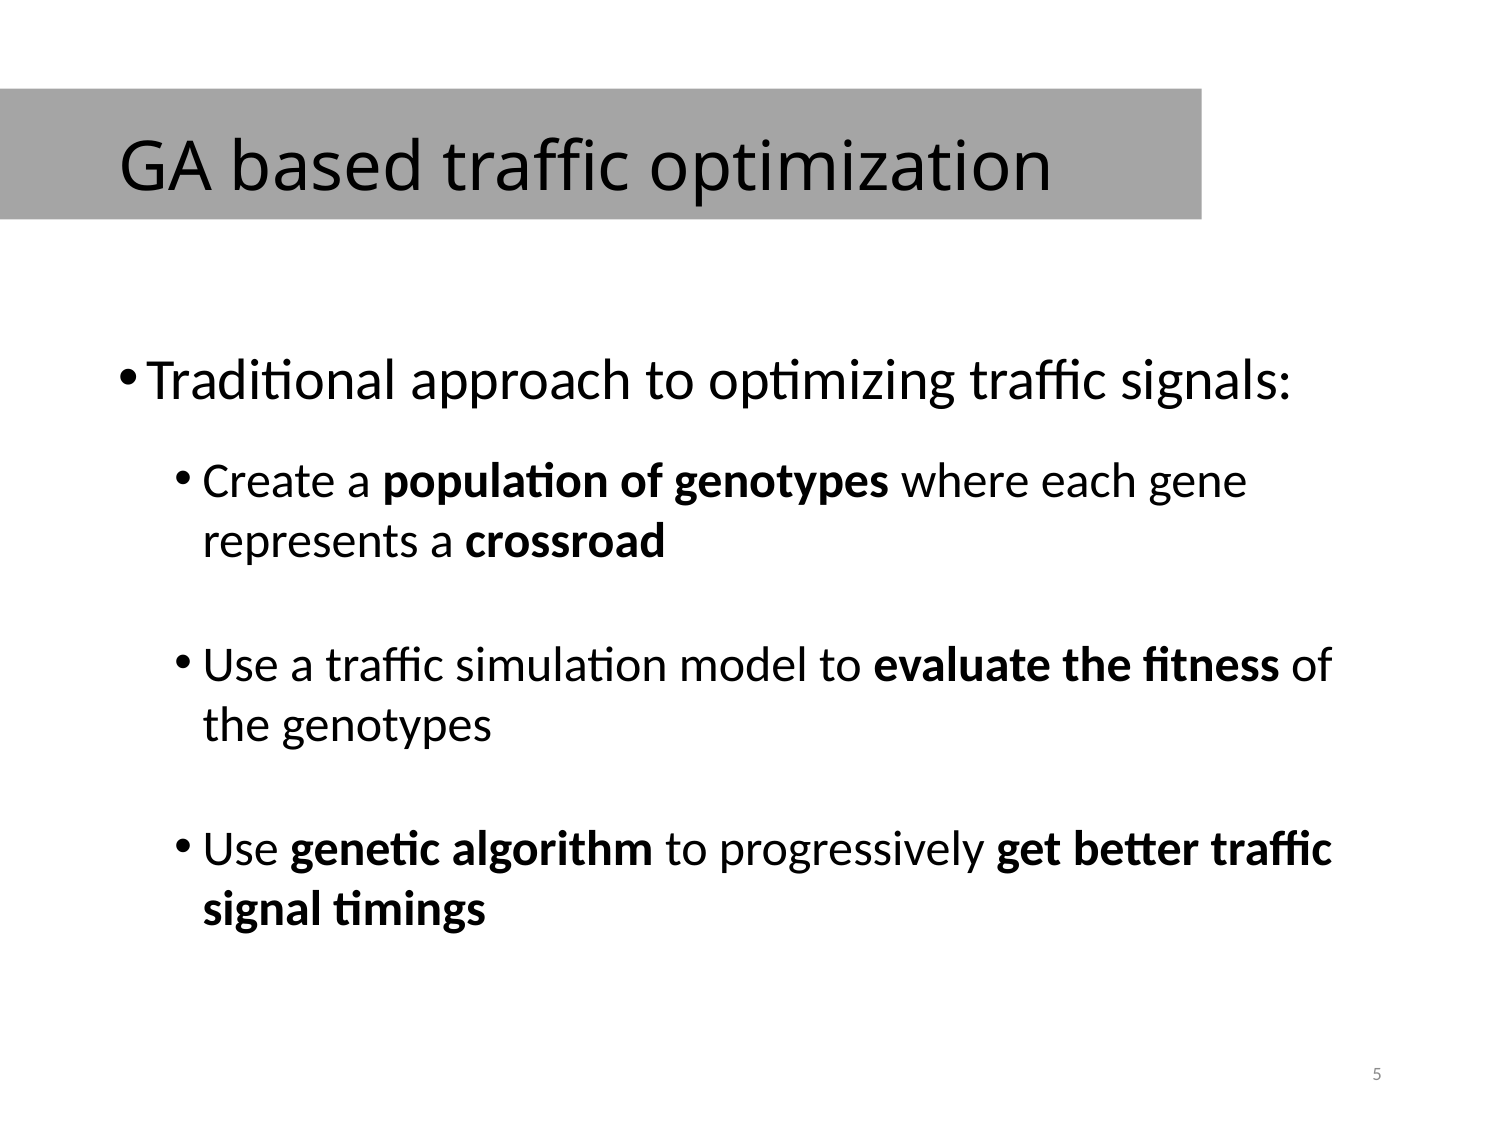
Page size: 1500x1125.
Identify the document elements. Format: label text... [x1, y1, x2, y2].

text_box [0, 88, 103, 220]
list Traditional approach to optimizing traffic signals: Create a population of genotypes where each gene represents a crossroad Use a traffic simulation model to evaluate the fitness of the genotypes Use genetic algorithm to progressively get better traffic signal timings [103, 299, 1397, 1014]
title GA based traffic optimization [103, 59, 1397, 278]
slide_number 5 [1059, 1042, 1397, 1103]
